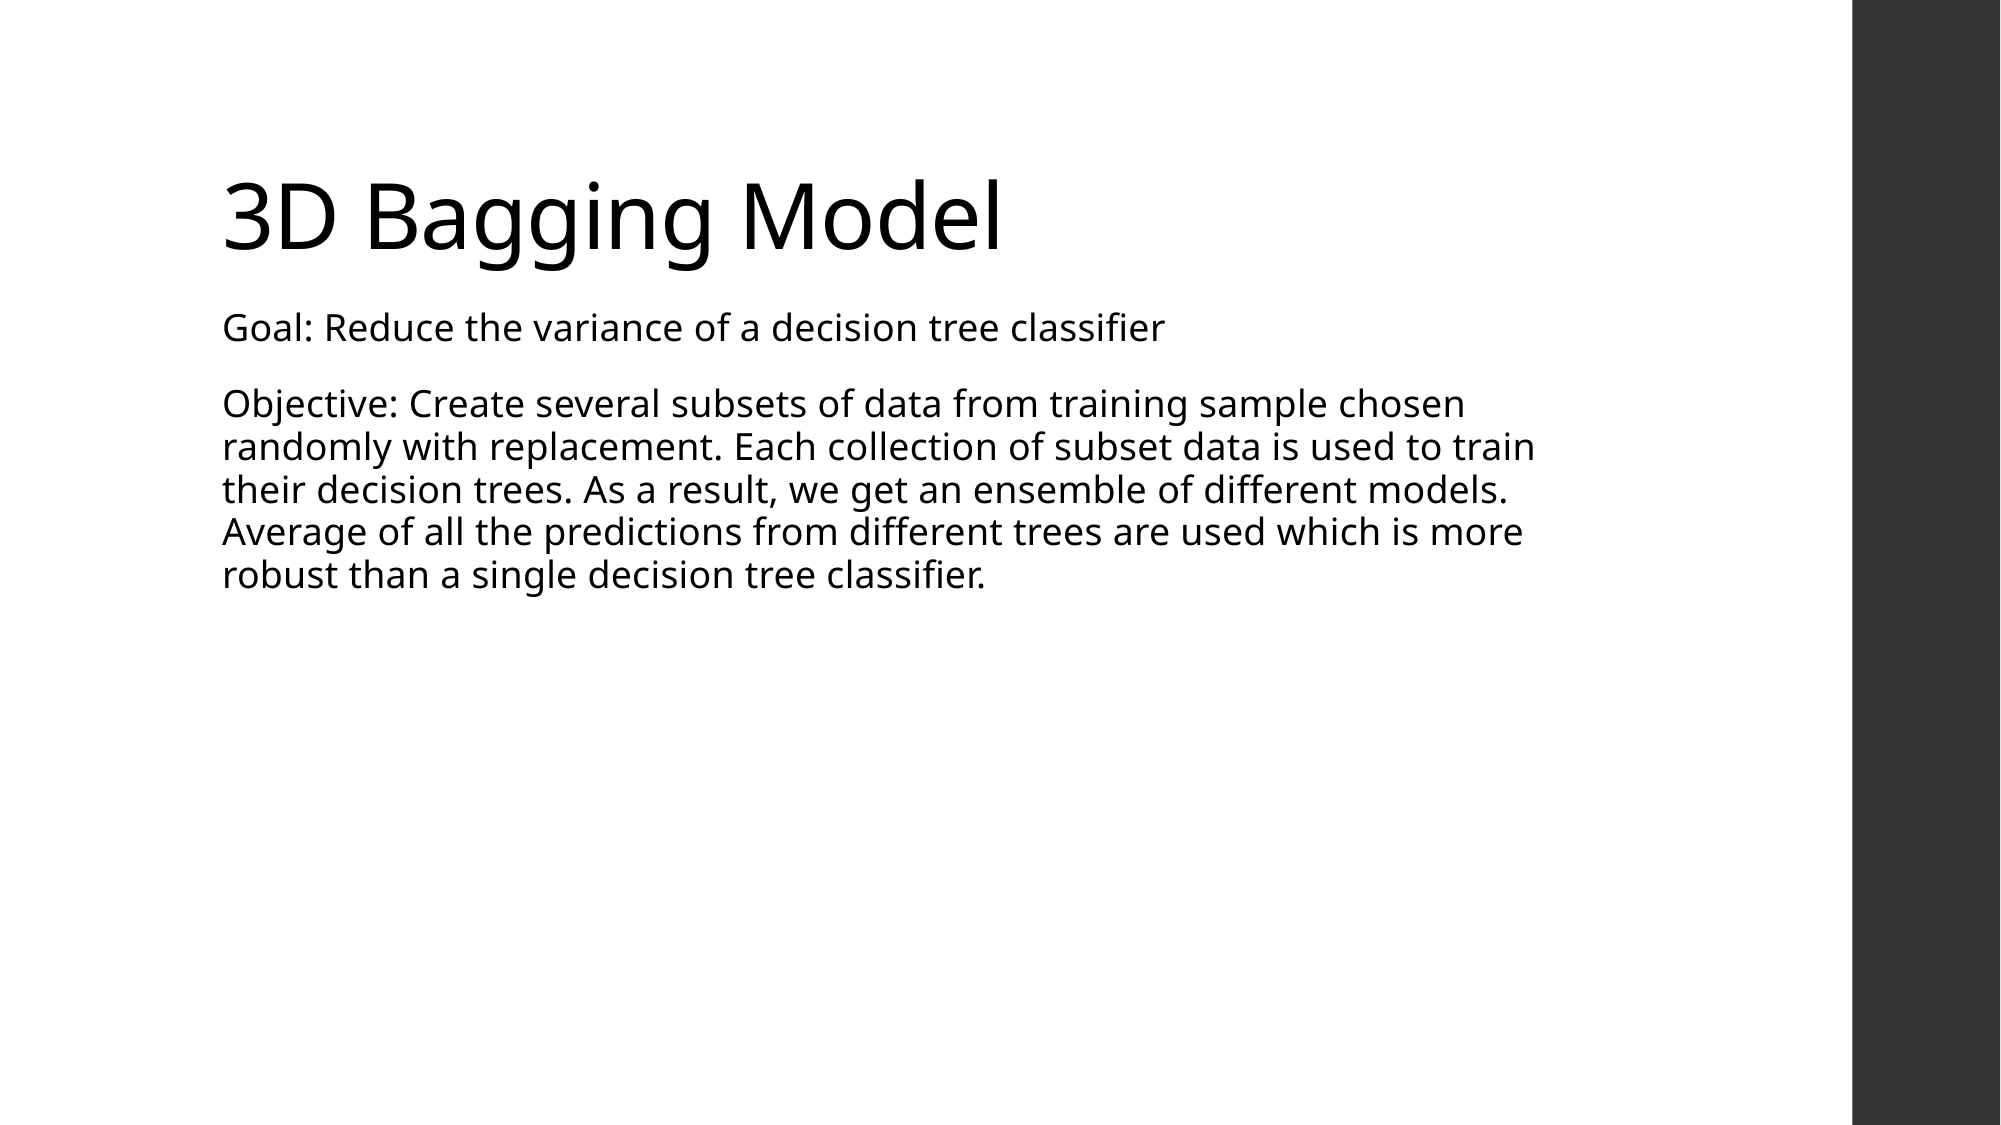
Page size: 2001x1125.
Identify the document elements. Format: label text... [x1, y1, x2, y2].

list Goal: Reduce the variance of a decision tree classifier Objective: Create several subsets of data from training sample chosen randomly with replacement. Each collection of subset data is used to train their decision trees. As a result, we get an ensemble of different models. Average of all the predictions from different trees are used which is more robust than a single decision tree classifier. [206, 299, 1617, 1014]
title 3D Bagging Model [206, 60, 1797, 278]
